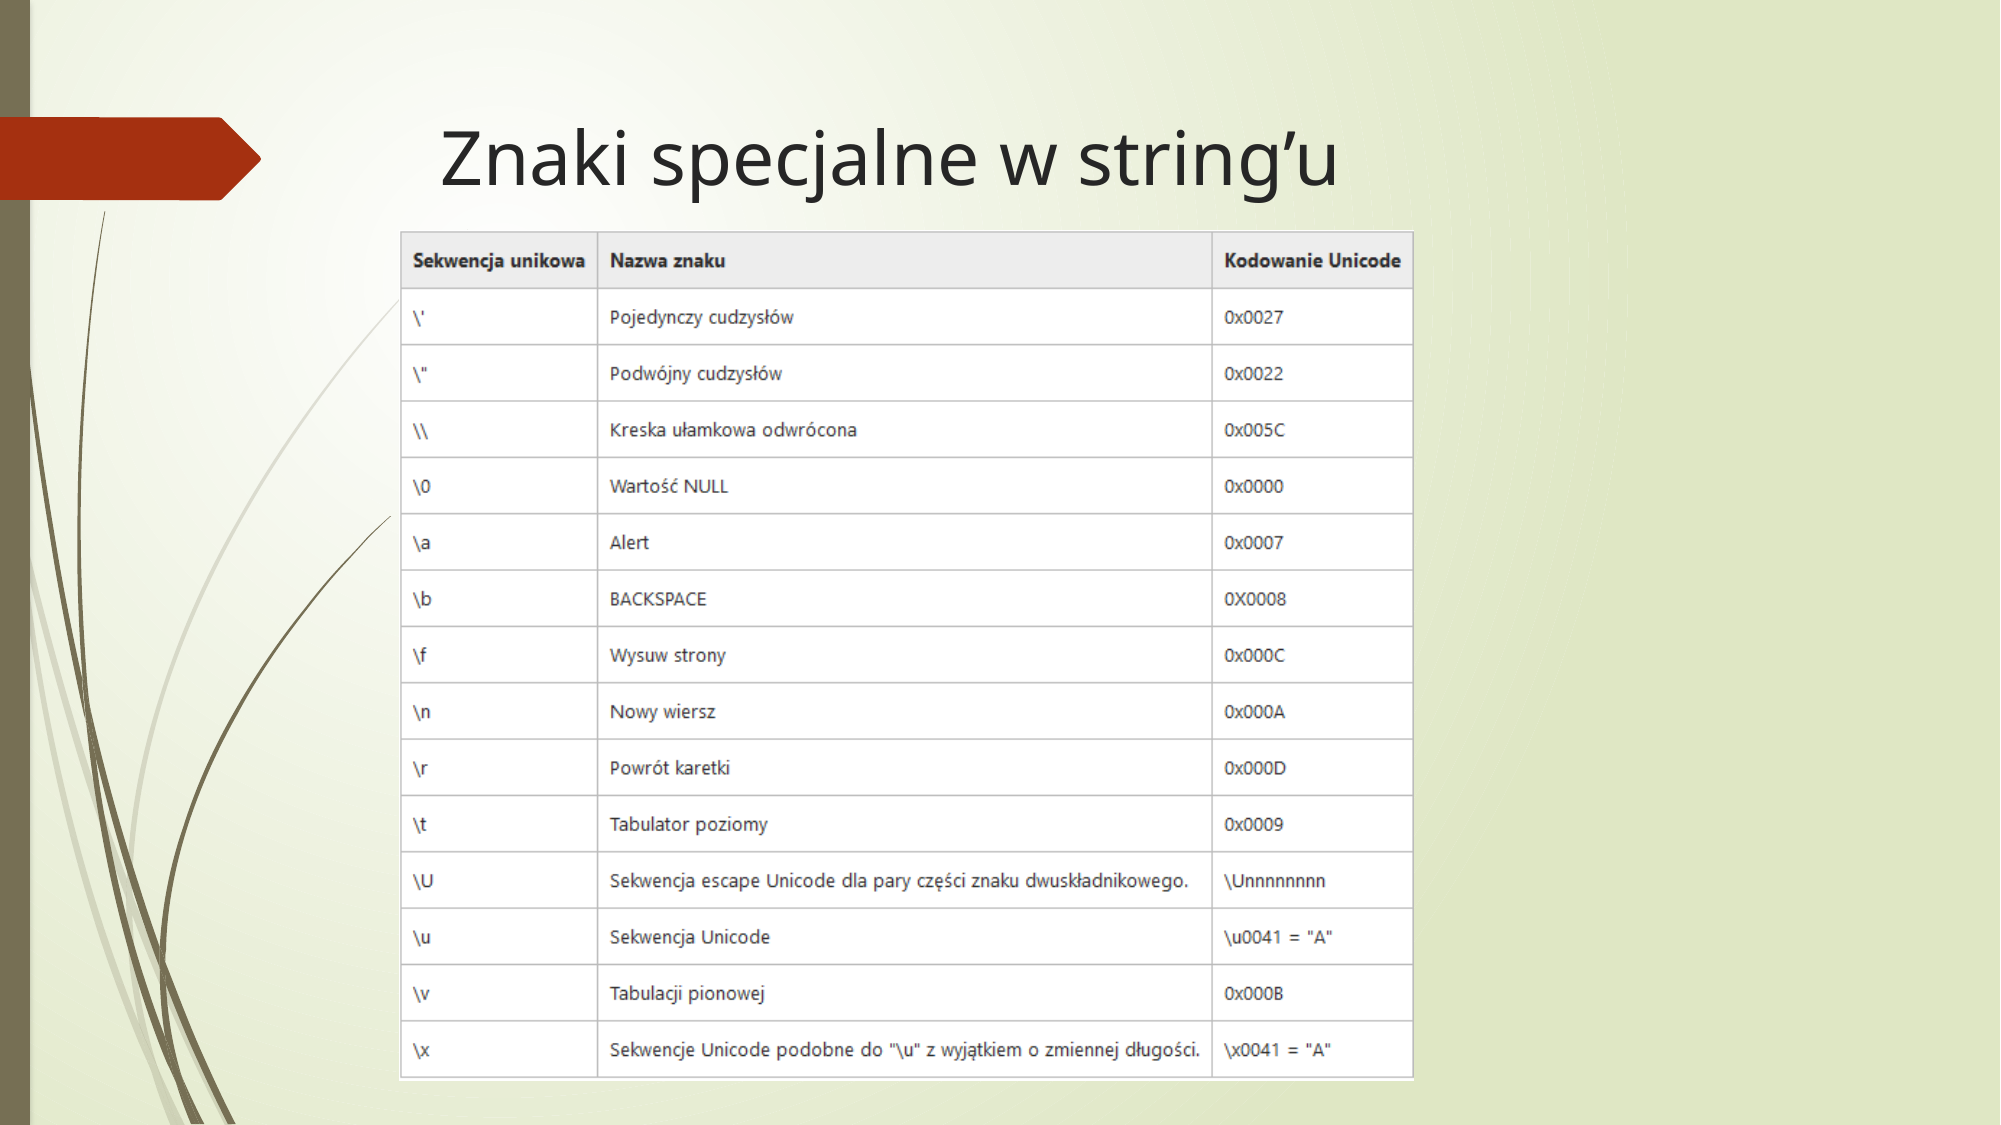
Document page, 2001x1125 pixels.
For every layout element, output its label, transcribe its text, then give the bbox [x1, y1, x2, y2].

title Znaki specjalne w string’u [425, 102, 1888, 313]
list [399, 229, 1414, 1081]
